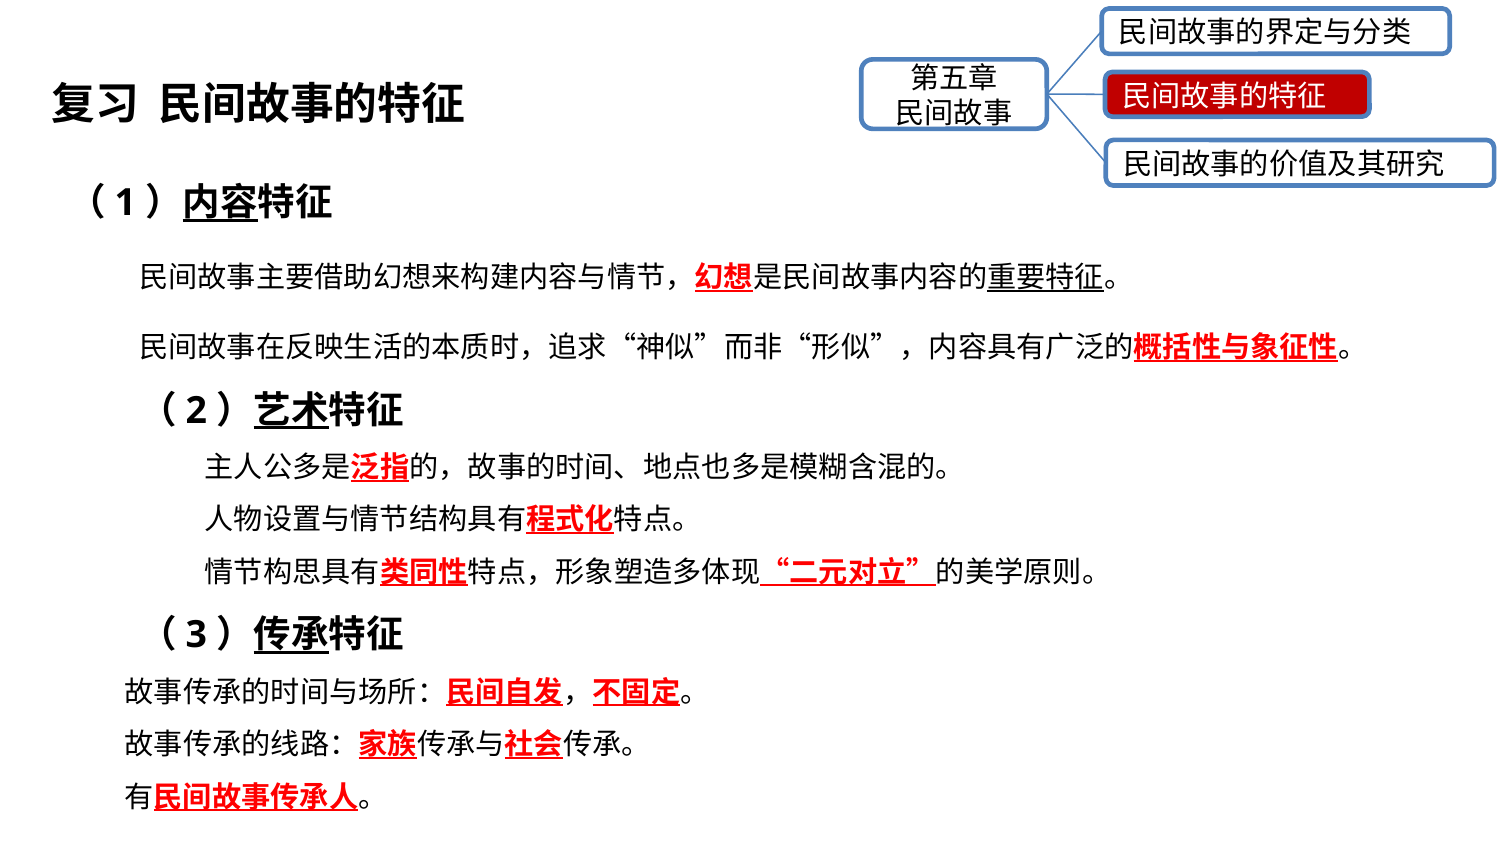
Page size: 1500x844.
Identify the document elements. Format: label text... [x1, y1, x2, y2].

text_box （1）内容特征 民间故事主要借助幻想来构建内容与情节，幻想是民间故事内容的重要特征。 民间故事在反映生活的本质时，追求“神似”而非“形似”，内容具有广泛的概括性与象征性。 （2）艺术特征 主人公多是泛指的，故事的时间、地点也多是模糊含混的。 人物设置与情节结构具有程式化特点。 情节构思具有类同性特点，形象塑造多体现“二元对立”的美学原则。 （3）传承特征 故事传承的时间与场所：民间自发，不固定。 故事传承的线路：家族传承与社会传承。 有民间故事传承人。 [56, 150, 1436, 819]
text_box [860, 8, 1495, 186]
text_box 复习 民间故事的特征 [39, 43, 477, 134]
